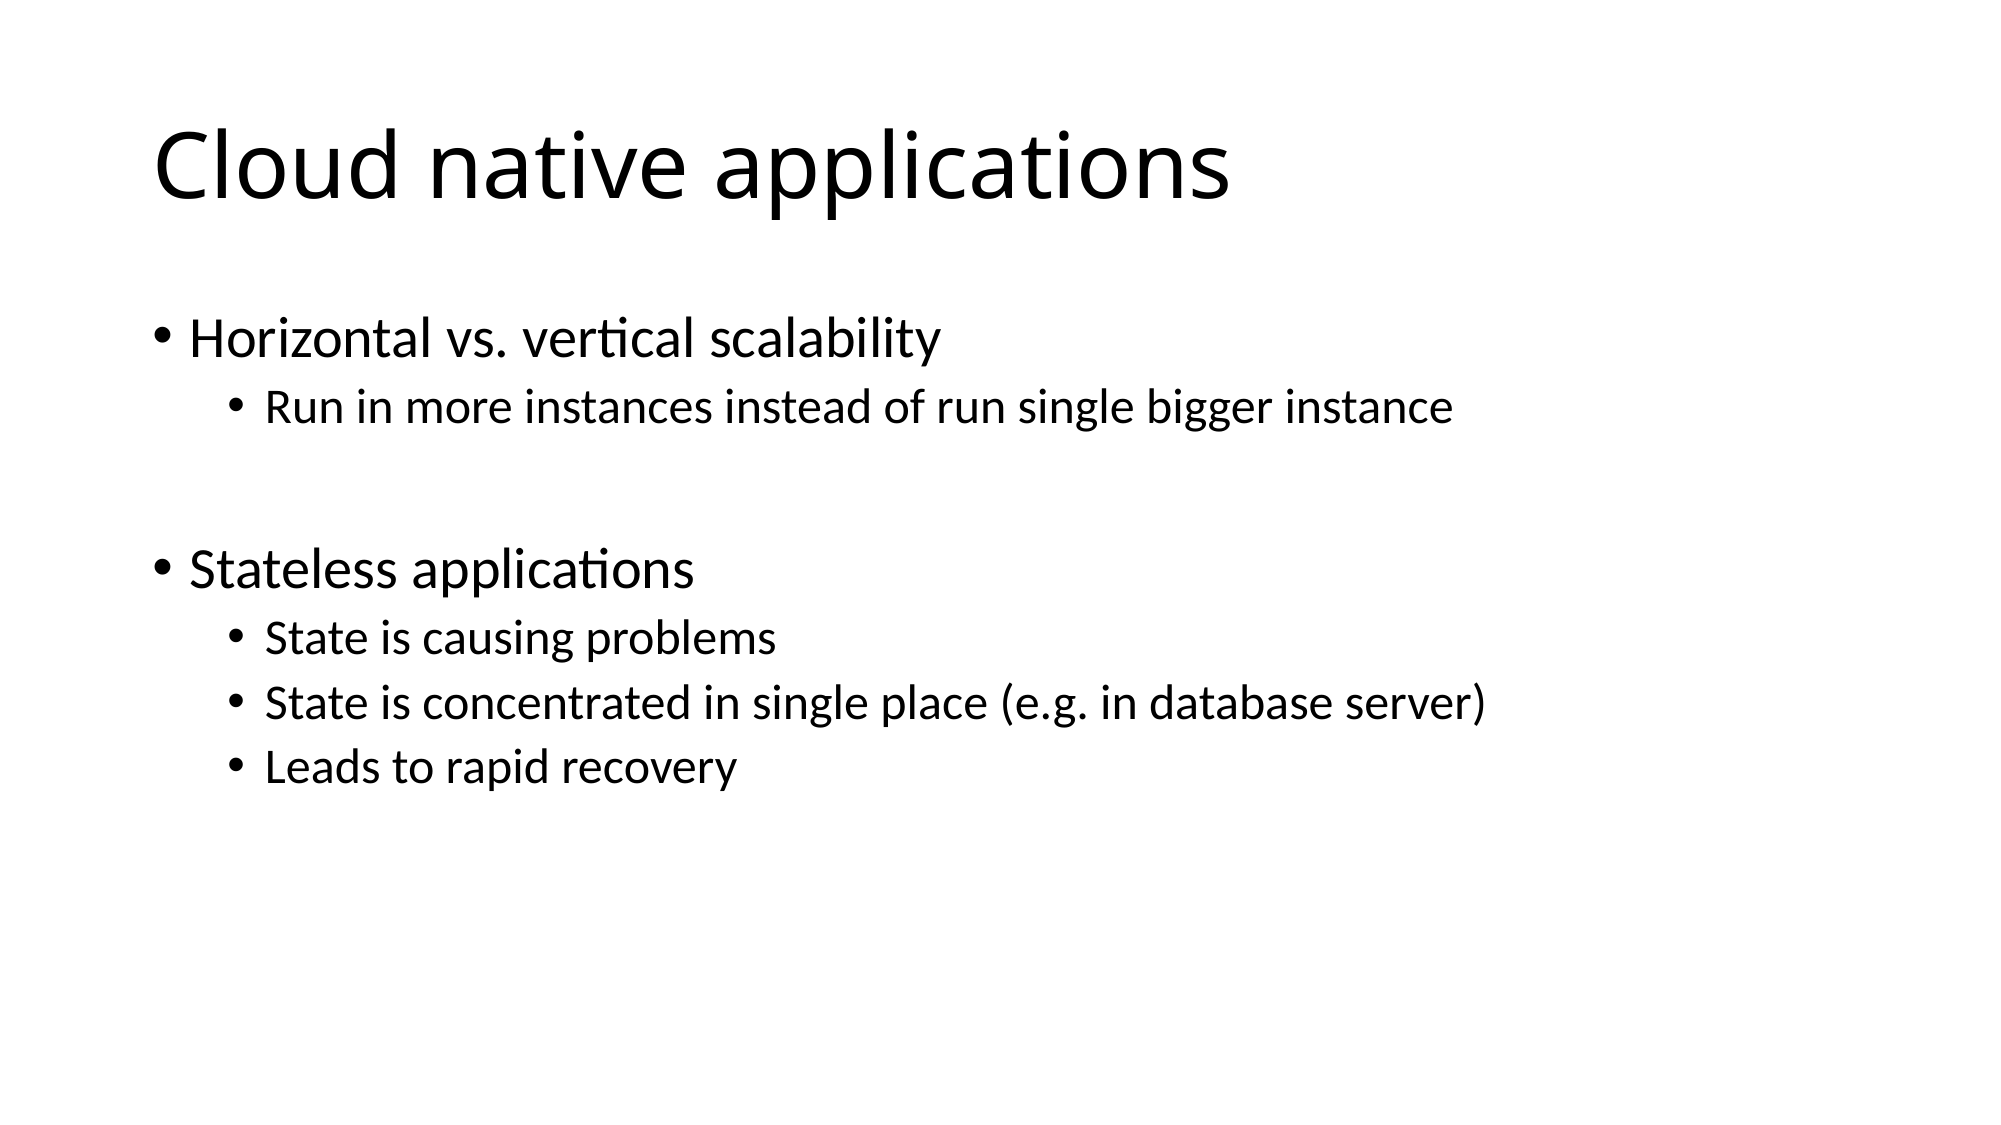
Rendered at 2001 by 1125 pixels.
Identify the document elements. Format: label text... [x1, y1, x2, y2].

title Cloud native applications [137, 59, 1863, 278]
list Horizontal vs. vertical scalability Run in more instances instead of run single bigger instance Stateless applications State is causing problems State is concentrated in single place (e.g. in database server) Leads to rapid recovery [137, 299, 1863, 1014]
